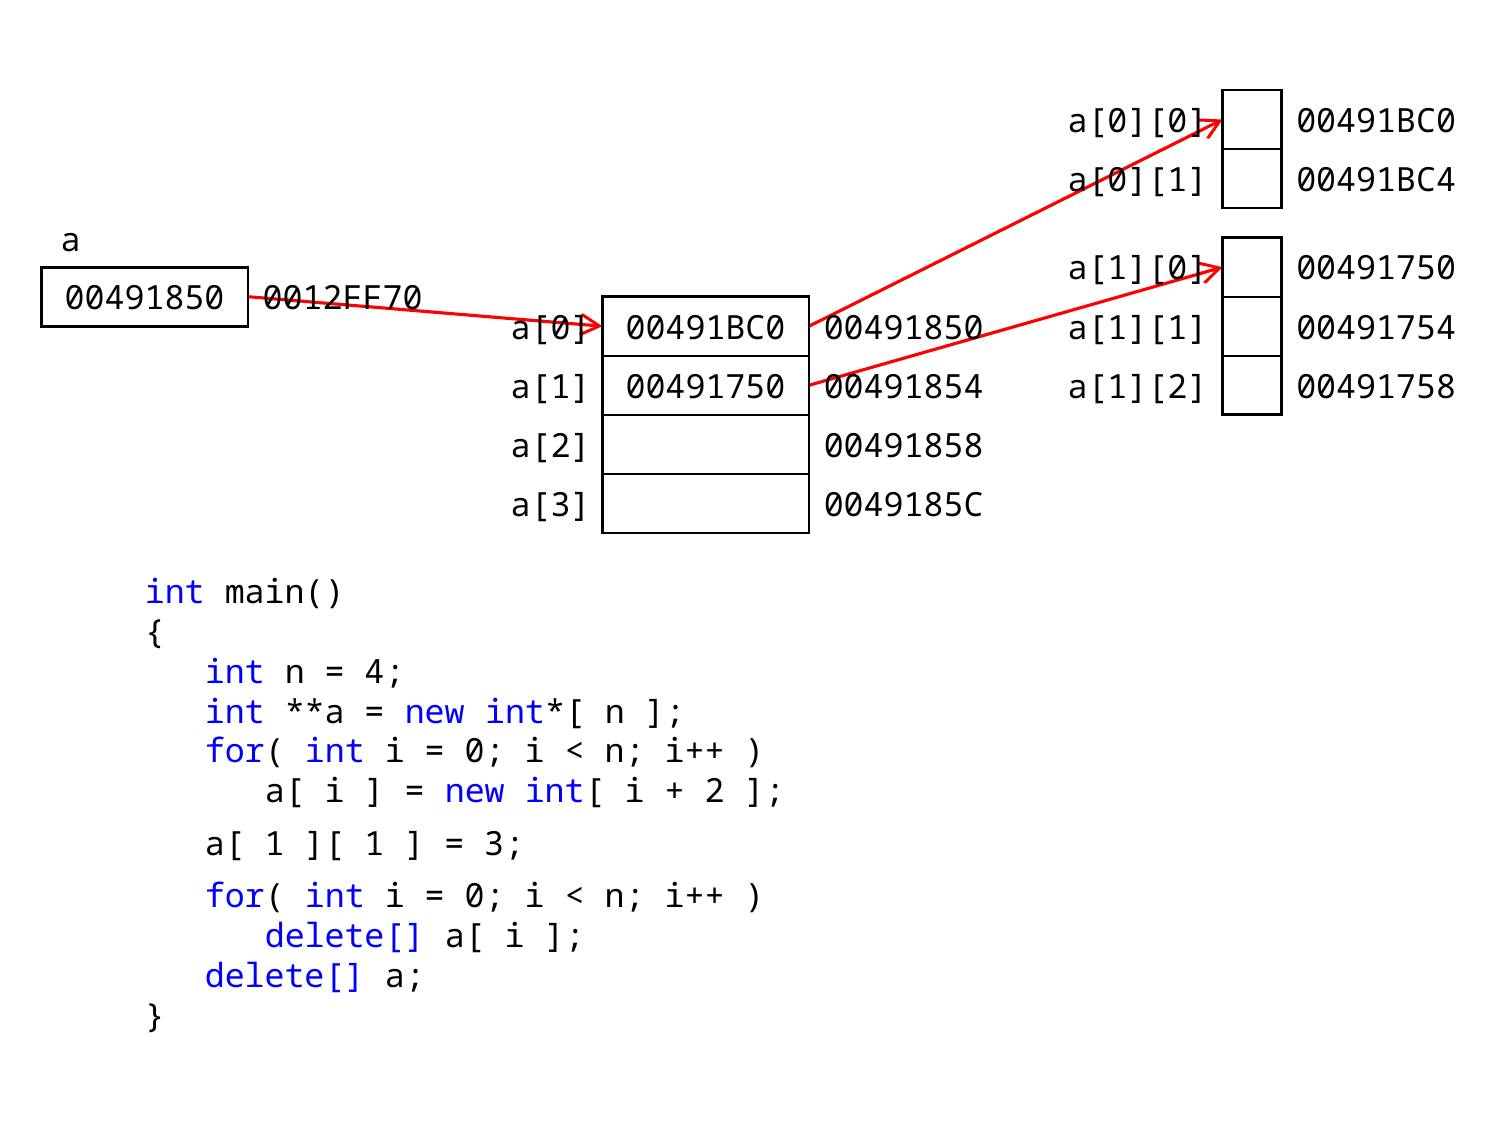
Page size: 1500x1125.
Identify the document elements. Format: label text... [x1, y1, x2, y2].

list int main() { int n = 4; int **a = new int*[ n ]; for( int i = 0; i < n; i++ ) a[ i ] = new int[ i + 2 ]; a[ 1 ][ 1 ] = 3; for( int i = 0; i < n; i++ ) delete[] a[ i ]; delete[] a; } [129, 562, 810, 1036]
table_header a[0][0] [1045, 90, 1221, 149]
table_header 00491BC0 [604, 298, 808, 355]
table_cell 0049185C [810, 474, 1016, 533]
table_cell [1224, 357, 1280, 413]
table_header 00491850 [810, 297, 1016, 356]
table_cell 00491858 [810, 415, 1016, 474]
table_cell a[3] [484, 474, 601, 533]
table_cell 00491BC4 [1283, 149, 1488, 208]
table_header [1224, 91, 1280, 148]
table_header 00491850 [43, 269, 247, 325]
table_cell a[0][1] [1045, 149, 1221, 208]
table_header 0012FF70 [249, 267, 455, 326]
table_cell a[1] [484, 356, 601, 415]
text_box a [41, 208, 101, 268]
table_cell [1224, 298, 1280, 355]
table_cell a[1][1] [1045, 297, 1221, 356]
table_header [1224, 239, 1280, 296]
table_cell a[2] [484, 415, 601, 474]
table_header 00491750 [1283, 238, 1488, 297]
table_cell [604, 416, 808, 473]
table_cell 00491758 [1283, 356, 1488, 415]
table_cell 00491754 [1283, 297, 1488, 356]
table_header 00491BC0 [1283, 90, 1488, 149]
table_cell 00491750 [604, 357, 808, 414]
table_cell [1224, 150, 1280, 207]
table_cell 00491854 [810, 356, 1016, 415]
table_cell [604, 475, 808, 532]
table_header a[0] [484, 297, 601, 356]
table_cell a[1][2] [1045, 356, 1221, 415]
table_header a[1][0] [1045, 238, 1221, 297]
